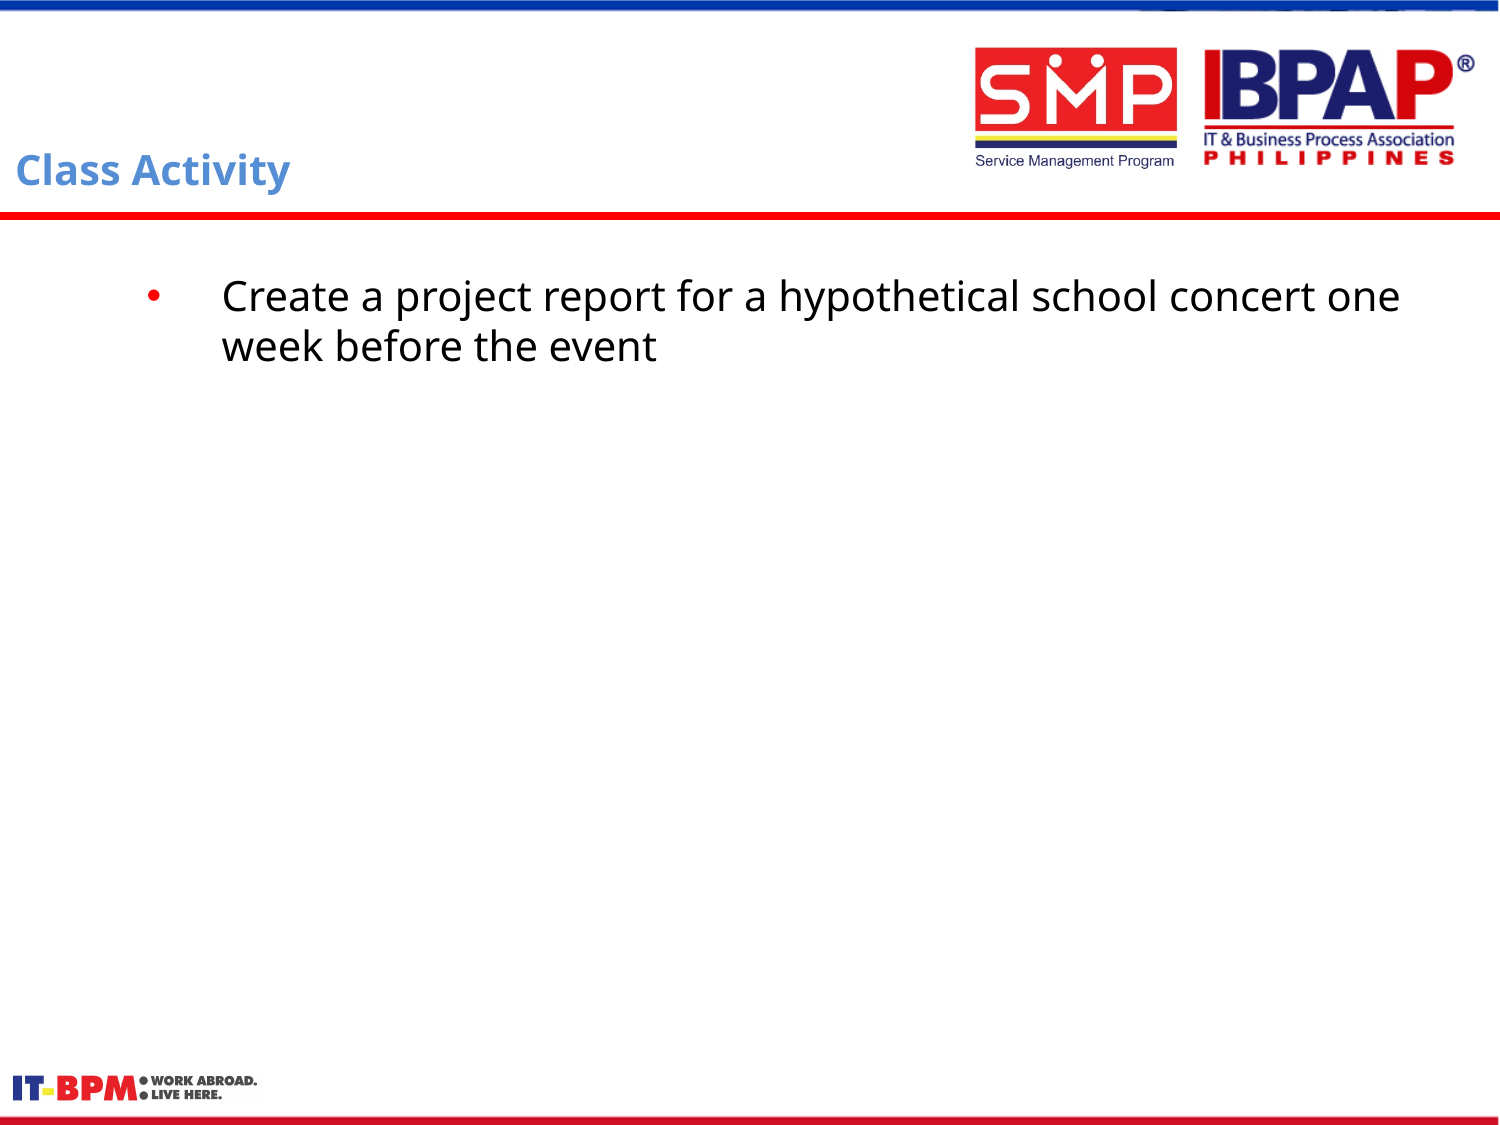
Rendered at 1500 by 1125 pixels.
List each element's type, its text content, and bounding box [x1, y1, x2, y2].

list Create a project report for a hypothetical school concert one week before the event [75, 262, 1441, 1069]
picture [0, 0, 1500, 1125]
title Class Activity [0, 127, 1350, 211]
